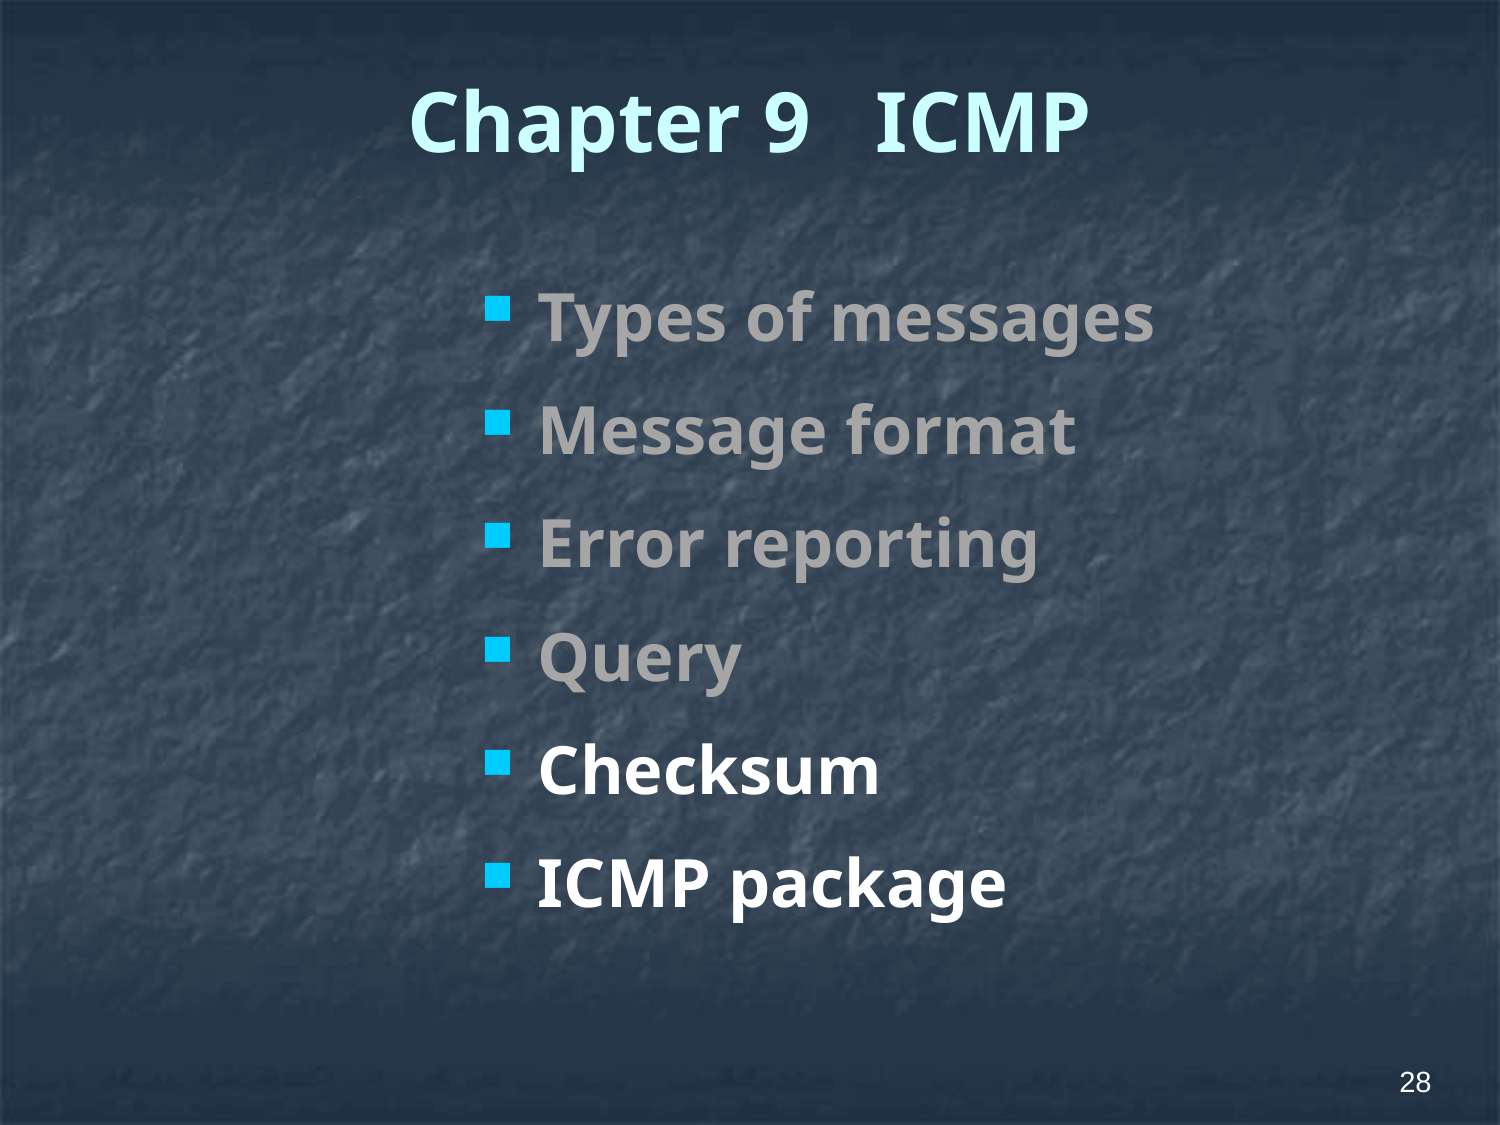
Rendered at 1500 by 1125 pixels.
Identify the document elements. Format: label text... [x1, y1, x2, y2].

list Types of messages Message format Error reporting Query Checksum ICMP package [466, 267, 1447, 1035]
title Chapter 9 ICMP [53, 19, 1447, 220]
slide_number 28 [1096, 1035, 1447, 1106]
